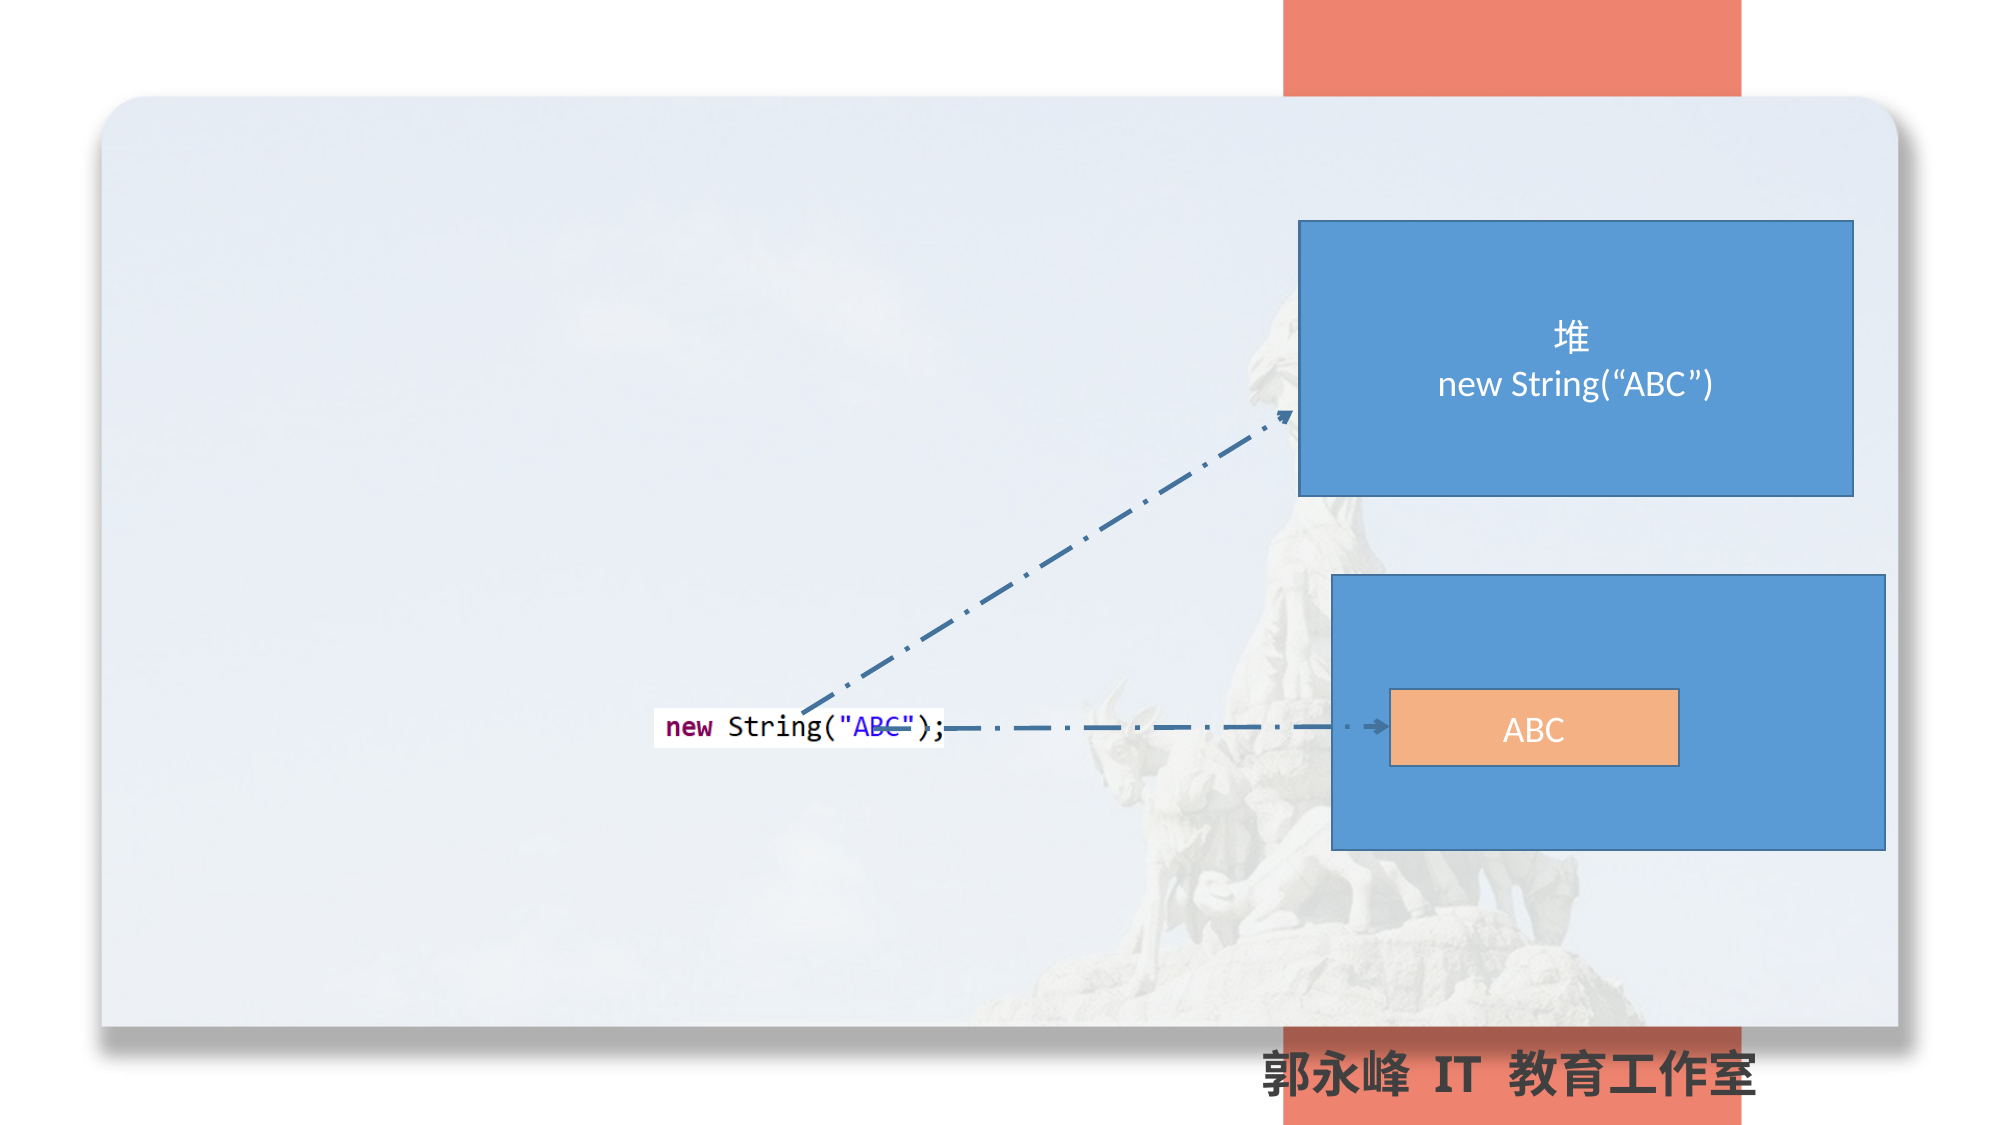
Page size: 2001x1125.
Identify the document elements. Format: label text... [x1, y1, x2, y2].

text_box 堆 new String(“ABC”) [1298, 220, 1854, 497]
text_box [801, 410, 1294, 714]
text_box 常量区 [1331, 574, 1886, 851]
picture [0, 0, 1998, 1125]
text_box ABC [1389, 688, 1680, 767]
